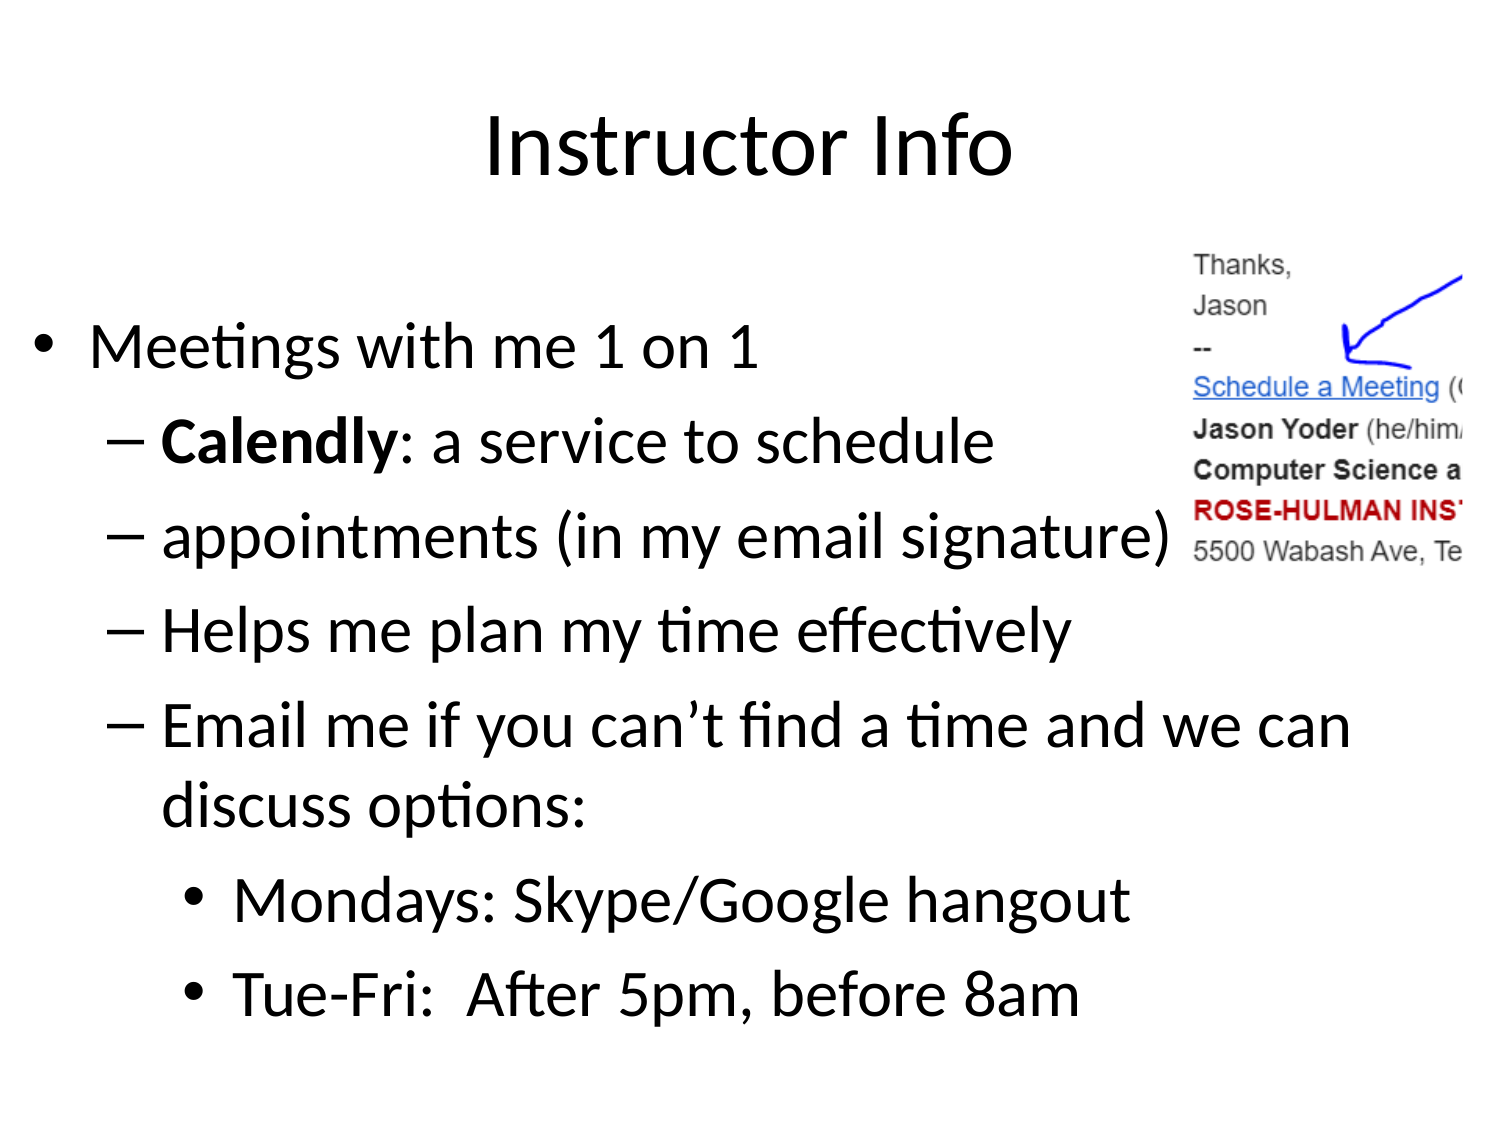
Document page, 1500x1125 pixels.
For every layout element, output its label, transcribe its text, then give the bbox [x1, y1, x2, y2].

list Meetings with me 1 on 1 Calendly: a service to schedule appointments (in my email signature) Helps me plan my time effectively Email me if you can’t find a time and we can discuss options: Mondays: Skype/Google hangout Tue-Fri: After 5pm, before 8am [24, 199, 1426, 1101]
title Instructor Info [74, 14, 1426, 199]
picture [1187, 237, 1463, 580]
